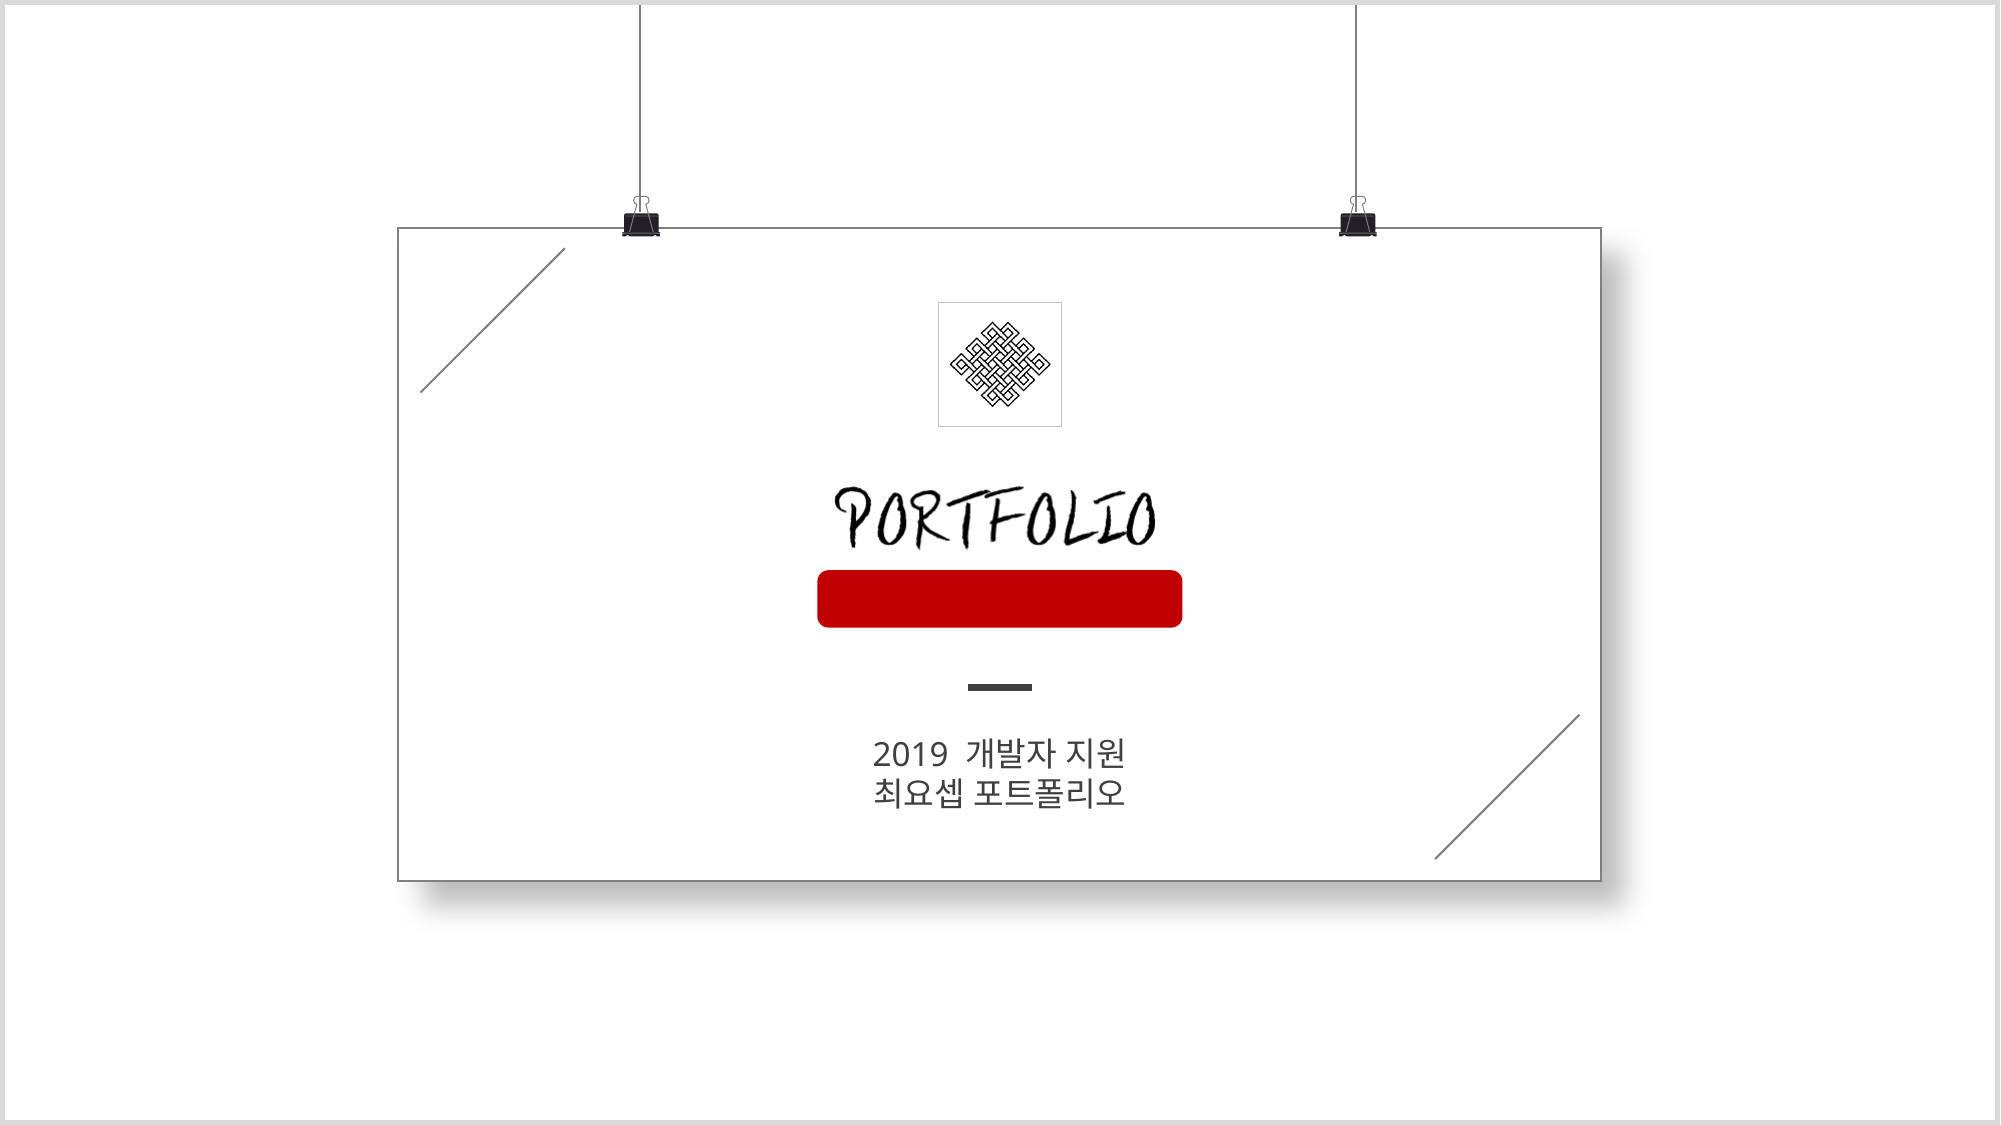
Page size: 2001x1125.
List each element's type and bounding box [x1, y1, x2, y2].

picture [822, 463, 1178, 570]
text_box [0, 0, 2000, 1125]
text_box [1435, 714, 1580, 860]
picture [937, 302, 1062, 427]
text_box [420, 248, 565, 393]
text_box [622, 0, 660, 237]
text_box [1338, 0, 1377, 237]
text_box [817, 570, 1183, 628]
